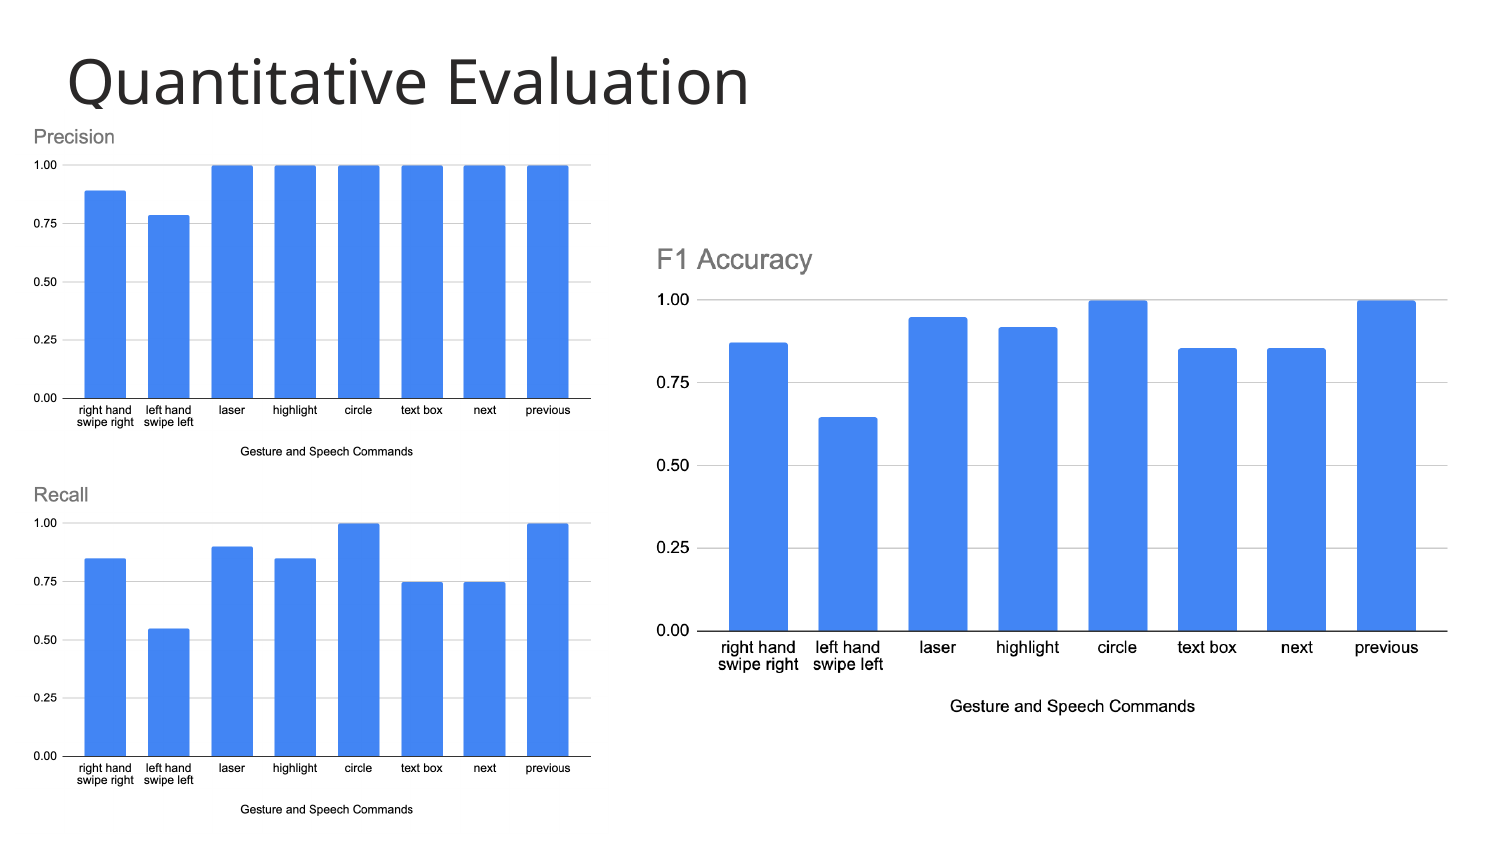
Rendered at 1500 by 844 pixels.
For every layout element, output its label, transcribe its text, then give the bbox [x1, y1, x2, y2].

picture [630, 220, 1473, 741]
title Quantitative Evaluation [51, 27, 1449, 122]
picture [15, 109, 609, 835]
